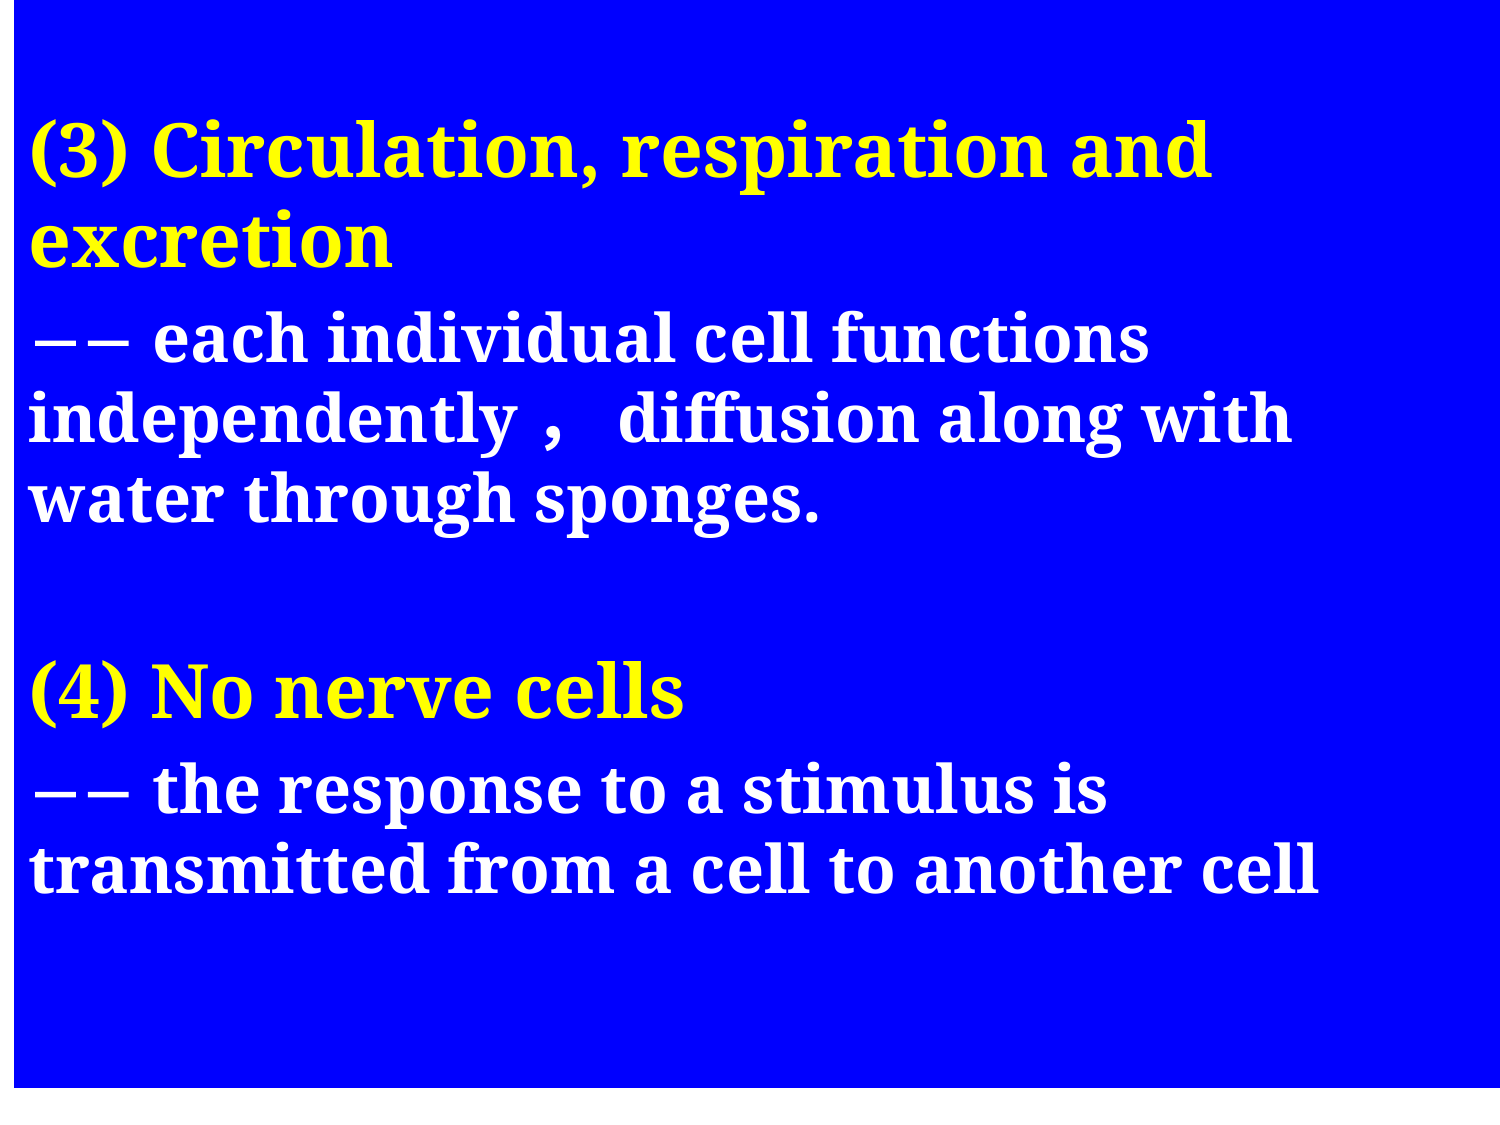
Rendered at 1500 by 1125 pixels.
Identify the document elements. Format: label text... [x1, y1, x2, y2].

list (3) Circulation, respiration and excretion  each individual cell functions independently，diffusion along with water through sponges. (4) No nerve cells  the response to a stimulus is transmitted from a cell to another cell [14, 0, 1500, 1088]
